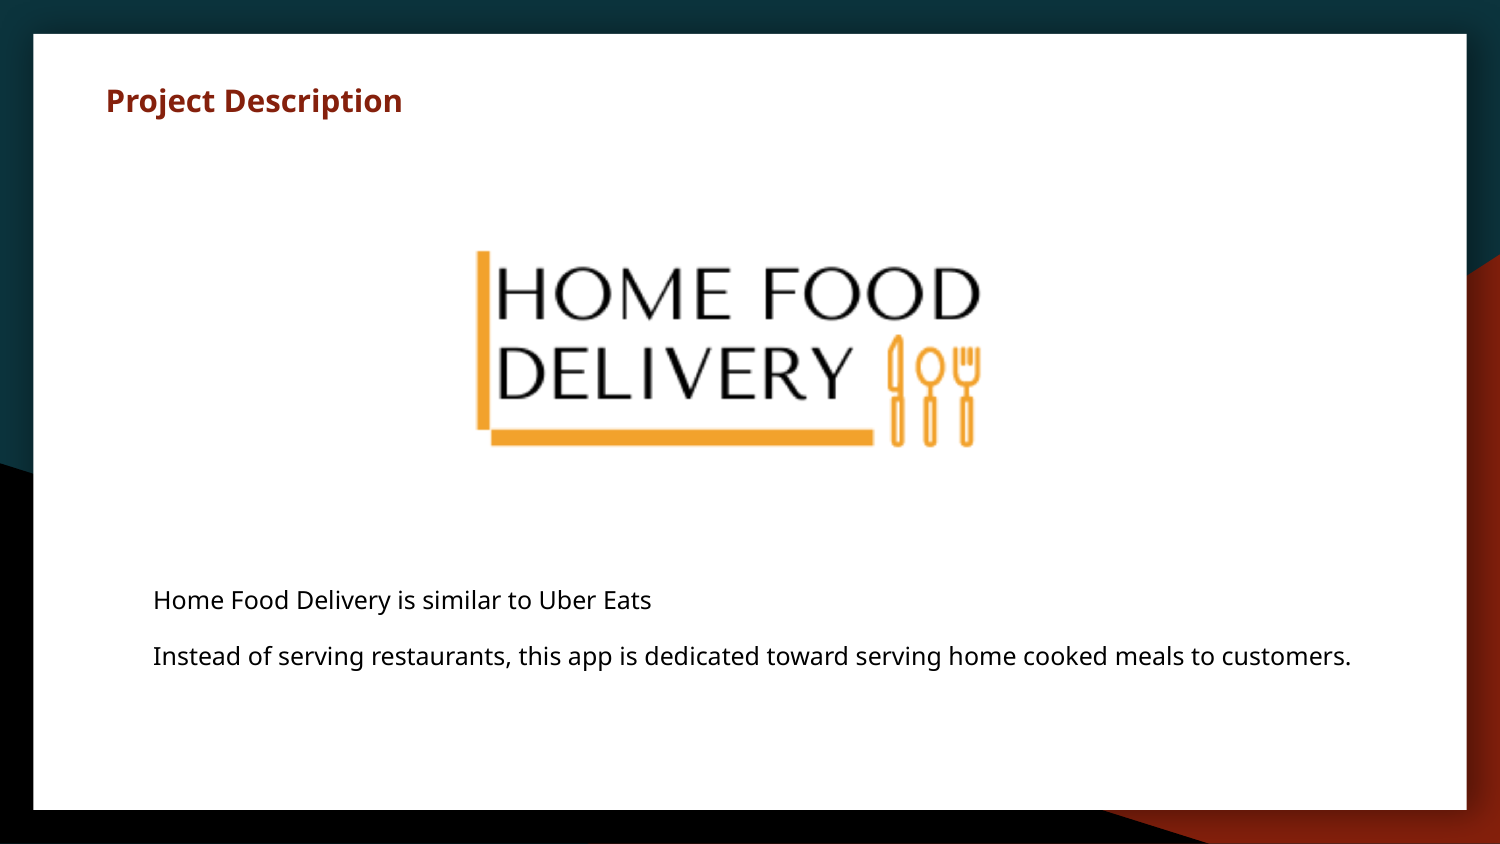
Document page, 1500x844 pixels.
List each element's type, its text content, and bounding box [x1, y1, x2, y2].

picture [448, 218, 1014, 475]
list Home Food Delivery is similar to Uber Eats Instead of serving restaurants, this app is dedicated toward serving home cooked meals to customers. [20, 569, 1408, 766]
title Project Description [85, 66, 1483, 151]
